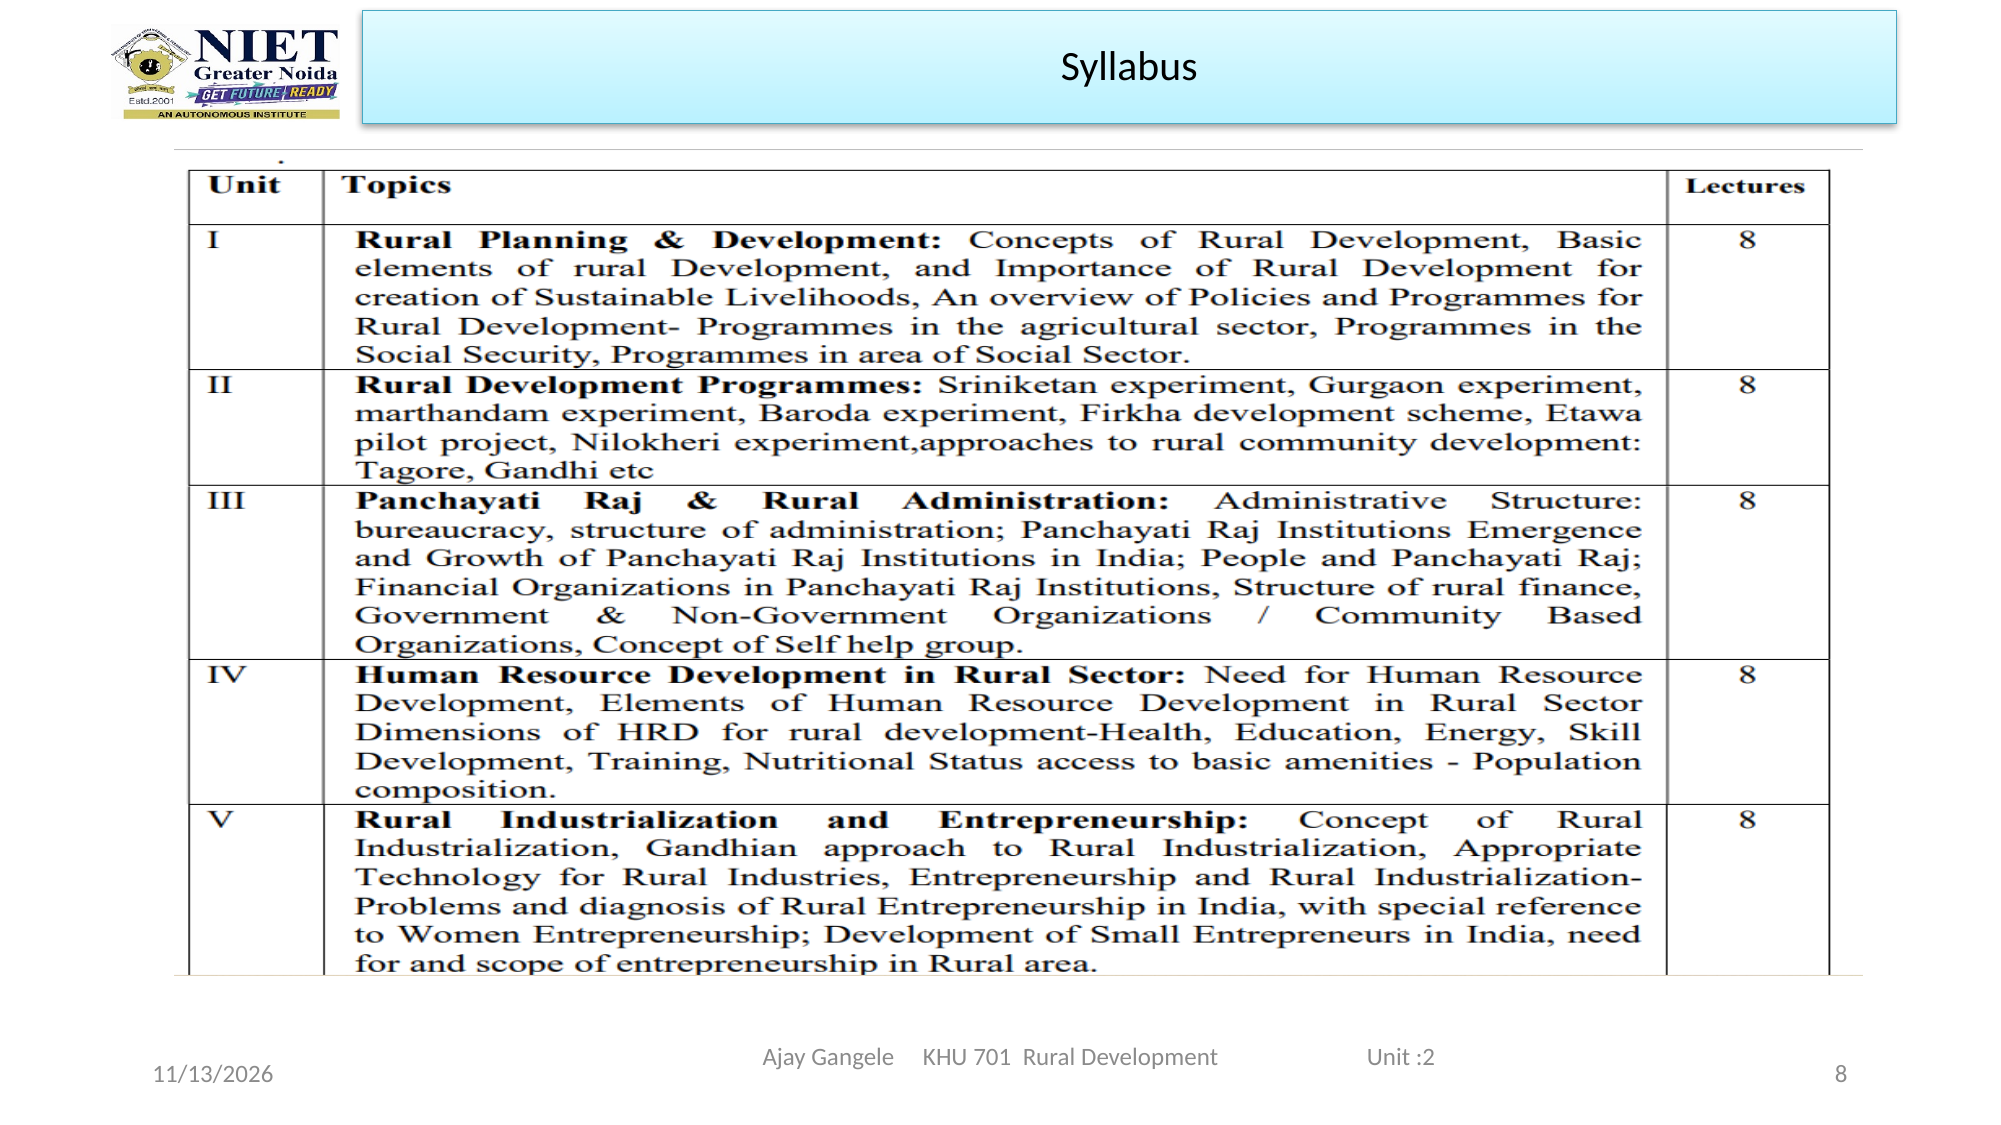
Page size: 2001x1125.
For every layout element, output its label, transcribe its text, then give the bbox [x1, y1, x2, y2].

picture [174, 149, 1863, 976]
footer Ajay Gangele KHU 701 Rural Development Unit :2 [712, 1025, 1488, 1085]
text_box Syllabus [362, 10, 1897, 124]
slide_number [137, 1042, 588, 1103]
slide_number 8 [1412, 1042, 1863, 1103]
picture [111, 10, 340, 145]
